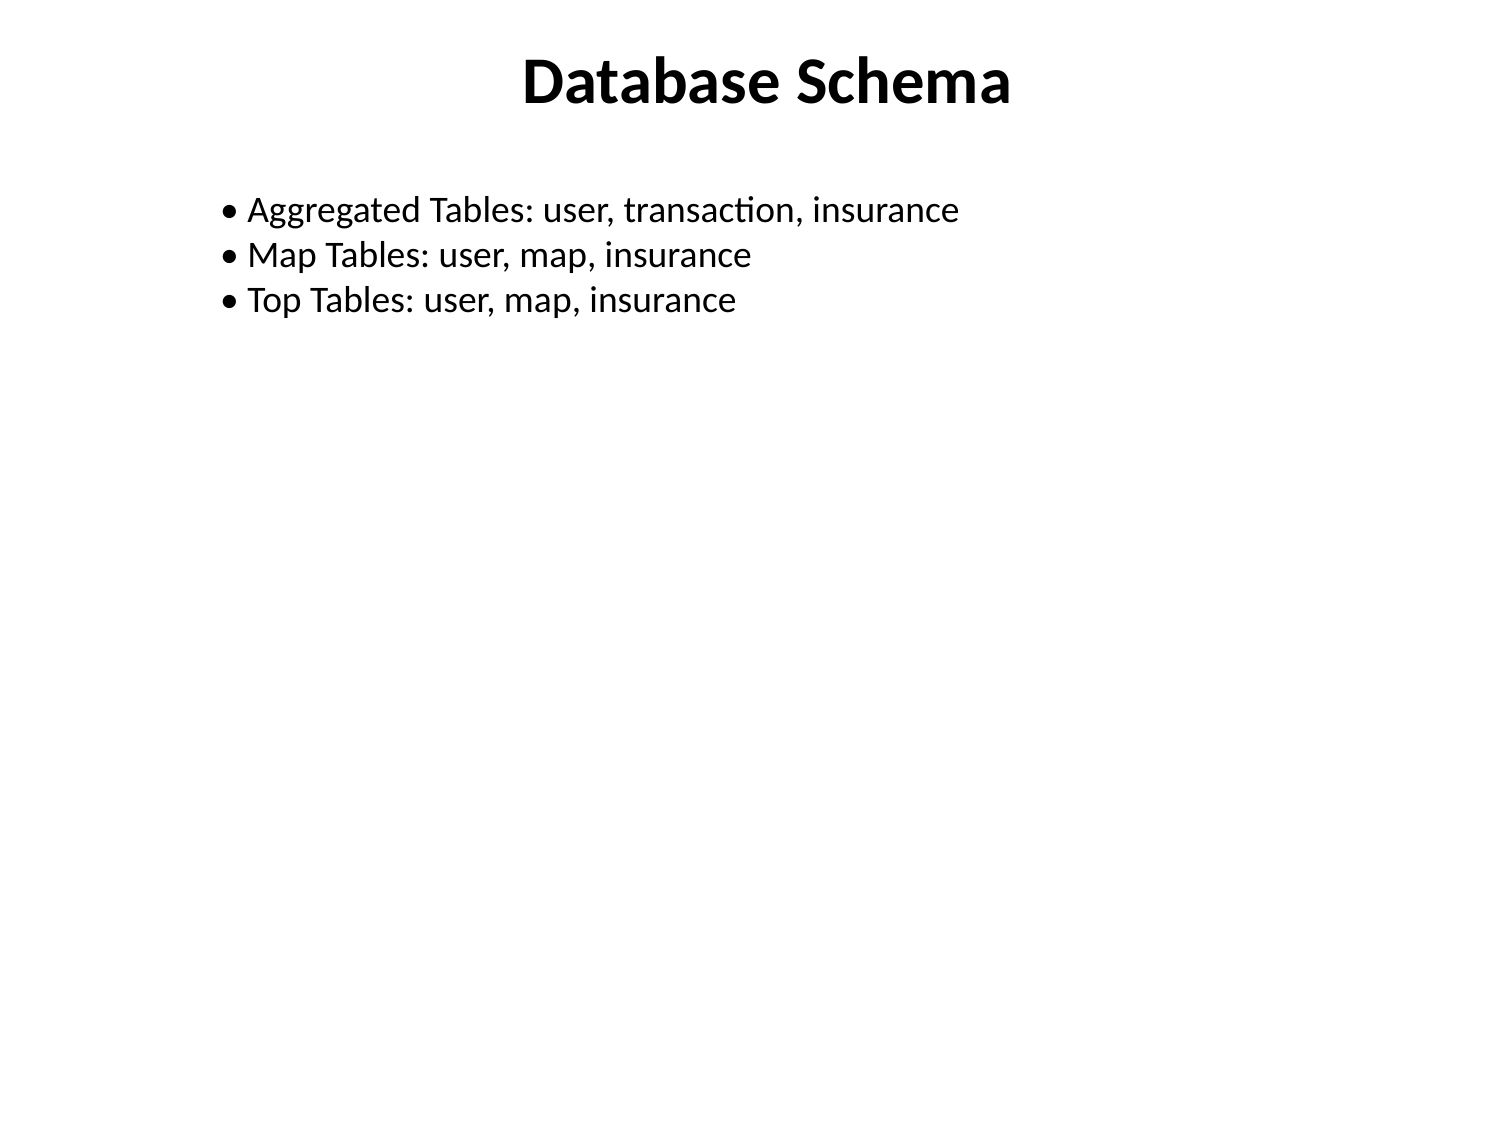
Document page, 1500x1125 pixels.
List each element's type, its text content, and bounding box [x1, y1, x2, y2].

text_box Database Schema [507, 29, 1028, 125]
text_box • Aggregated Tables: user, transaction, insurance • Map Tables: user, map, insurance • Top Tables: user, map, insurance [205, 177, 976, 327]
